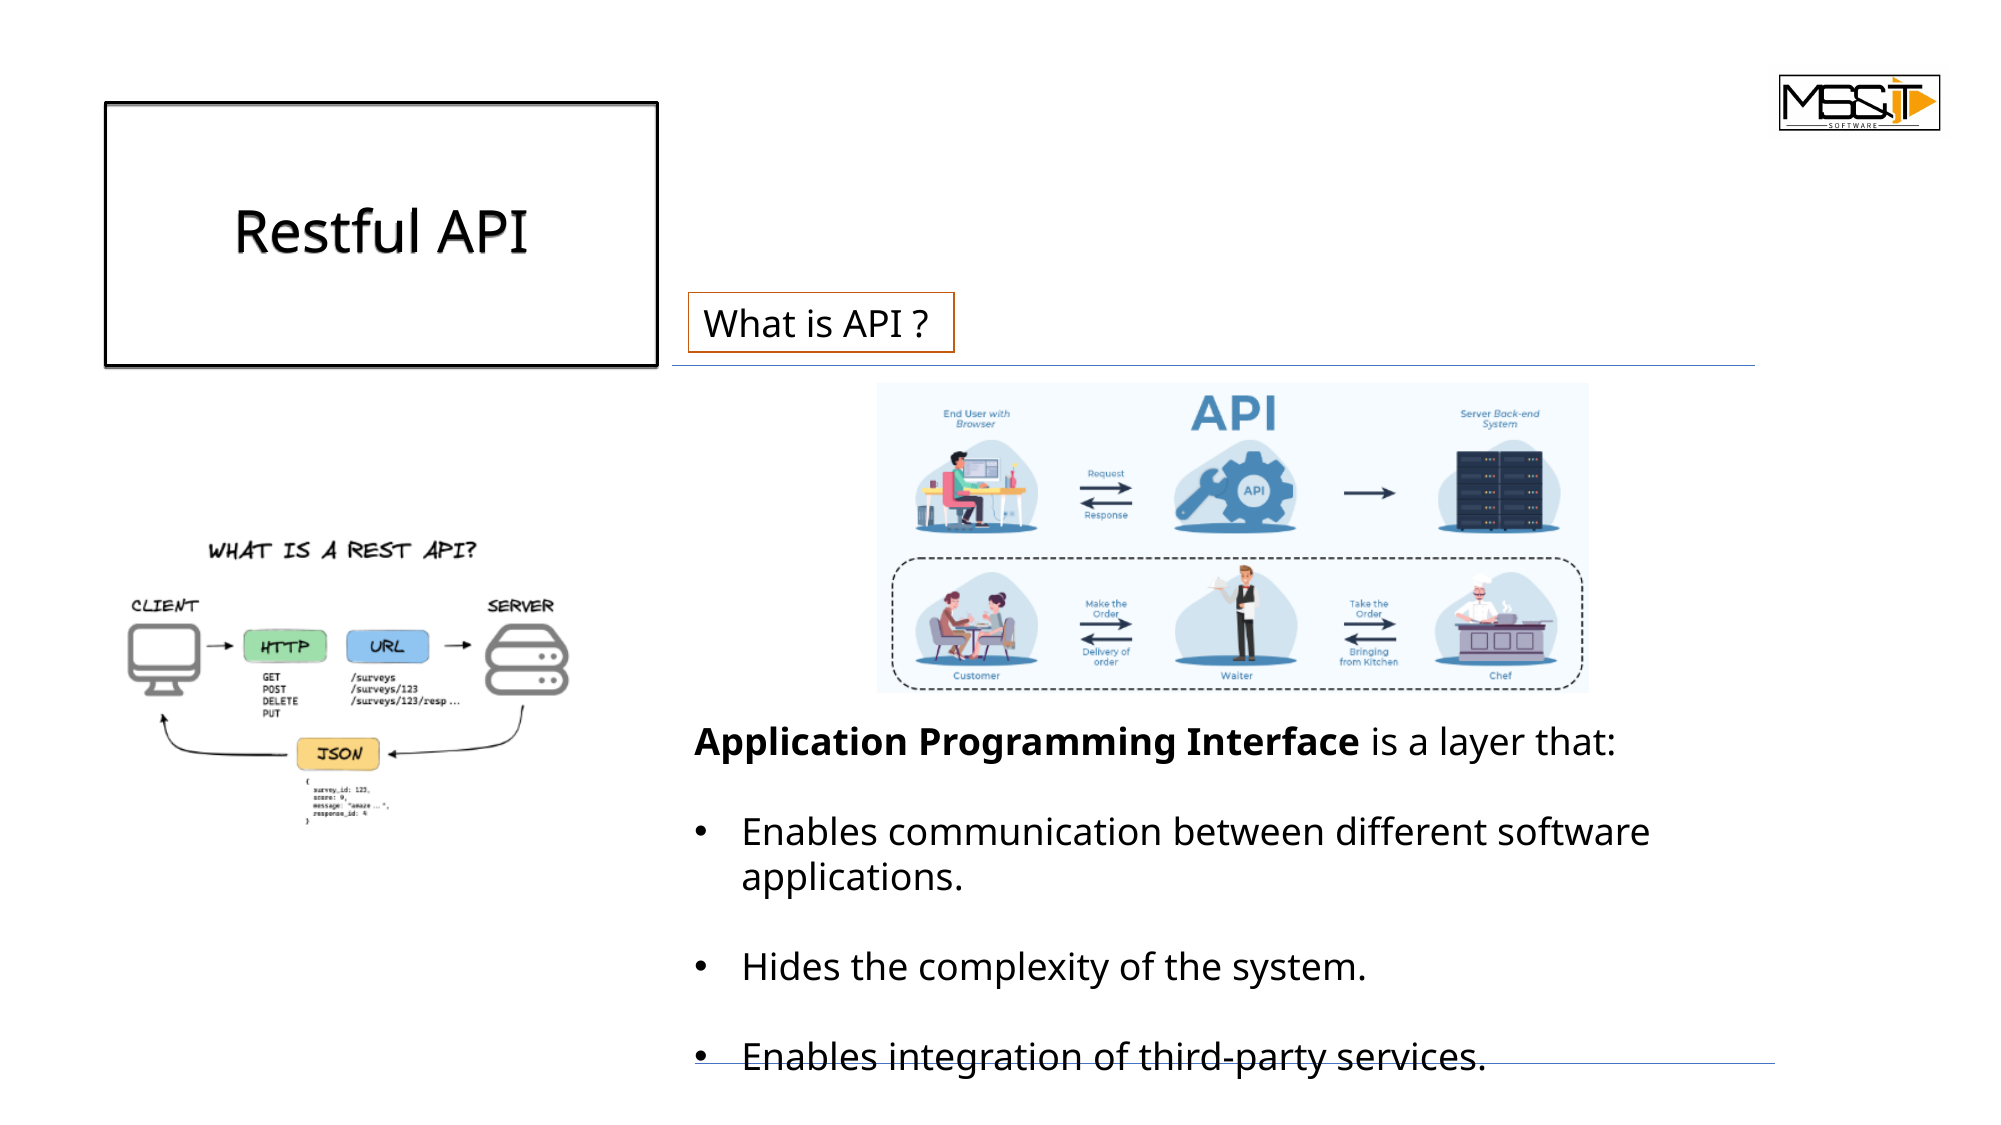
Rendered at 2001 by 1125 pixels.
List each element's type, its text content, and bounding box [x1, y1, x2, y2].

text_box What is API ? [688, 292, 954, 353]
picture [877, 382, 1589, 694]
picture [1768, 64, 1951, 140]
title Restful API [105, 102, 658, 366]
picture [104, 526, 589, 842]
text_box Application Programming Interface is a layer that: Enables communication between different software applications. Hides the complexity of the system. Enables integration of third-party services. [679, 710, 1823, 1125]
